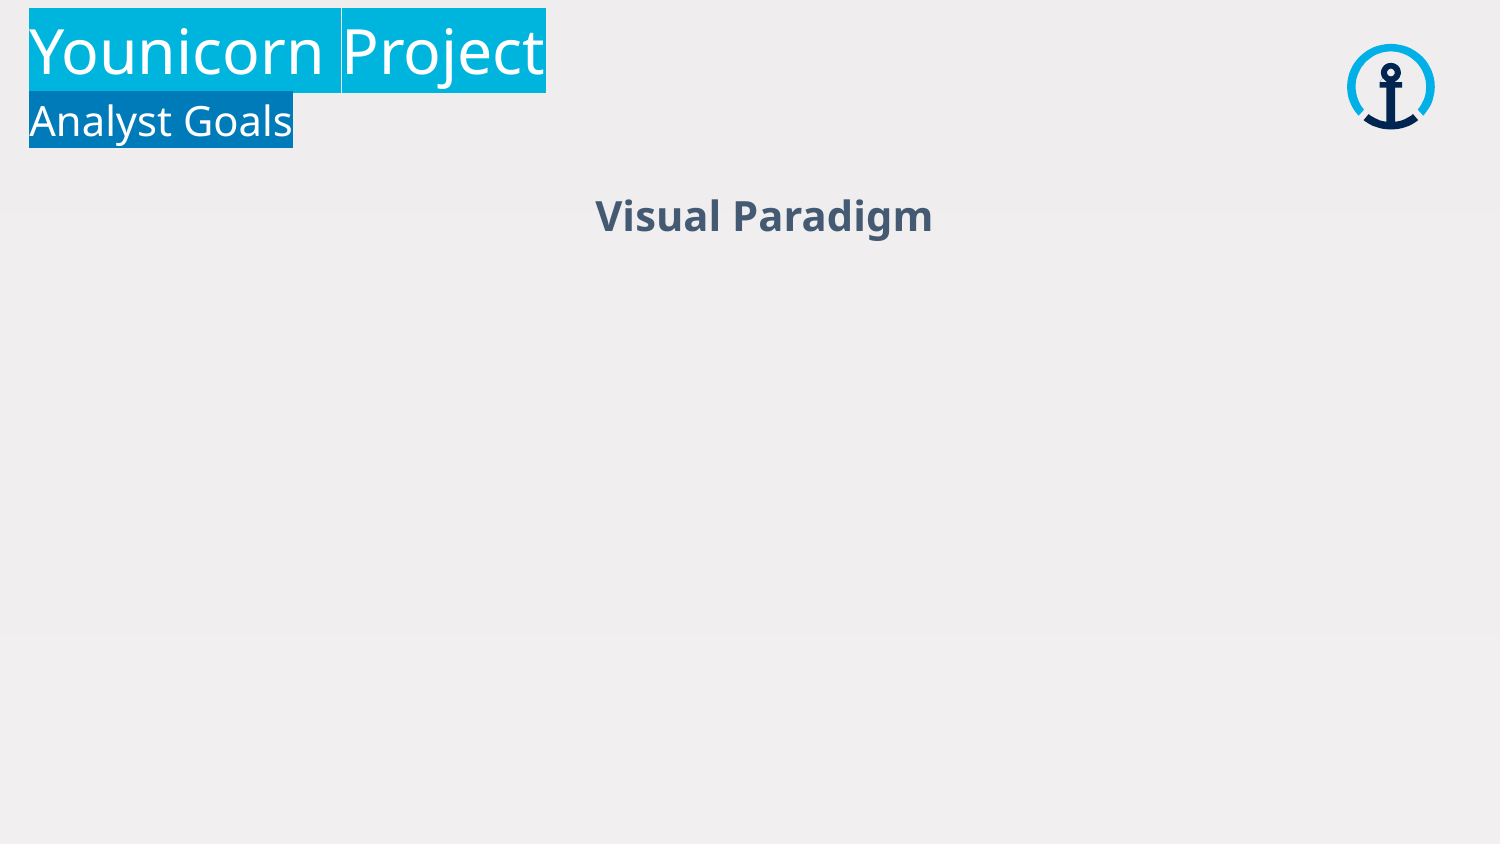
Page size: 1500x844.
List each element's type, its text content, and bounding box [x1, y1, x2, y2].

text_box Visual Paradigm [584, 179, 939, 245]
title Younicorn Project Analyst Goals [29, 0, 904, 167]
